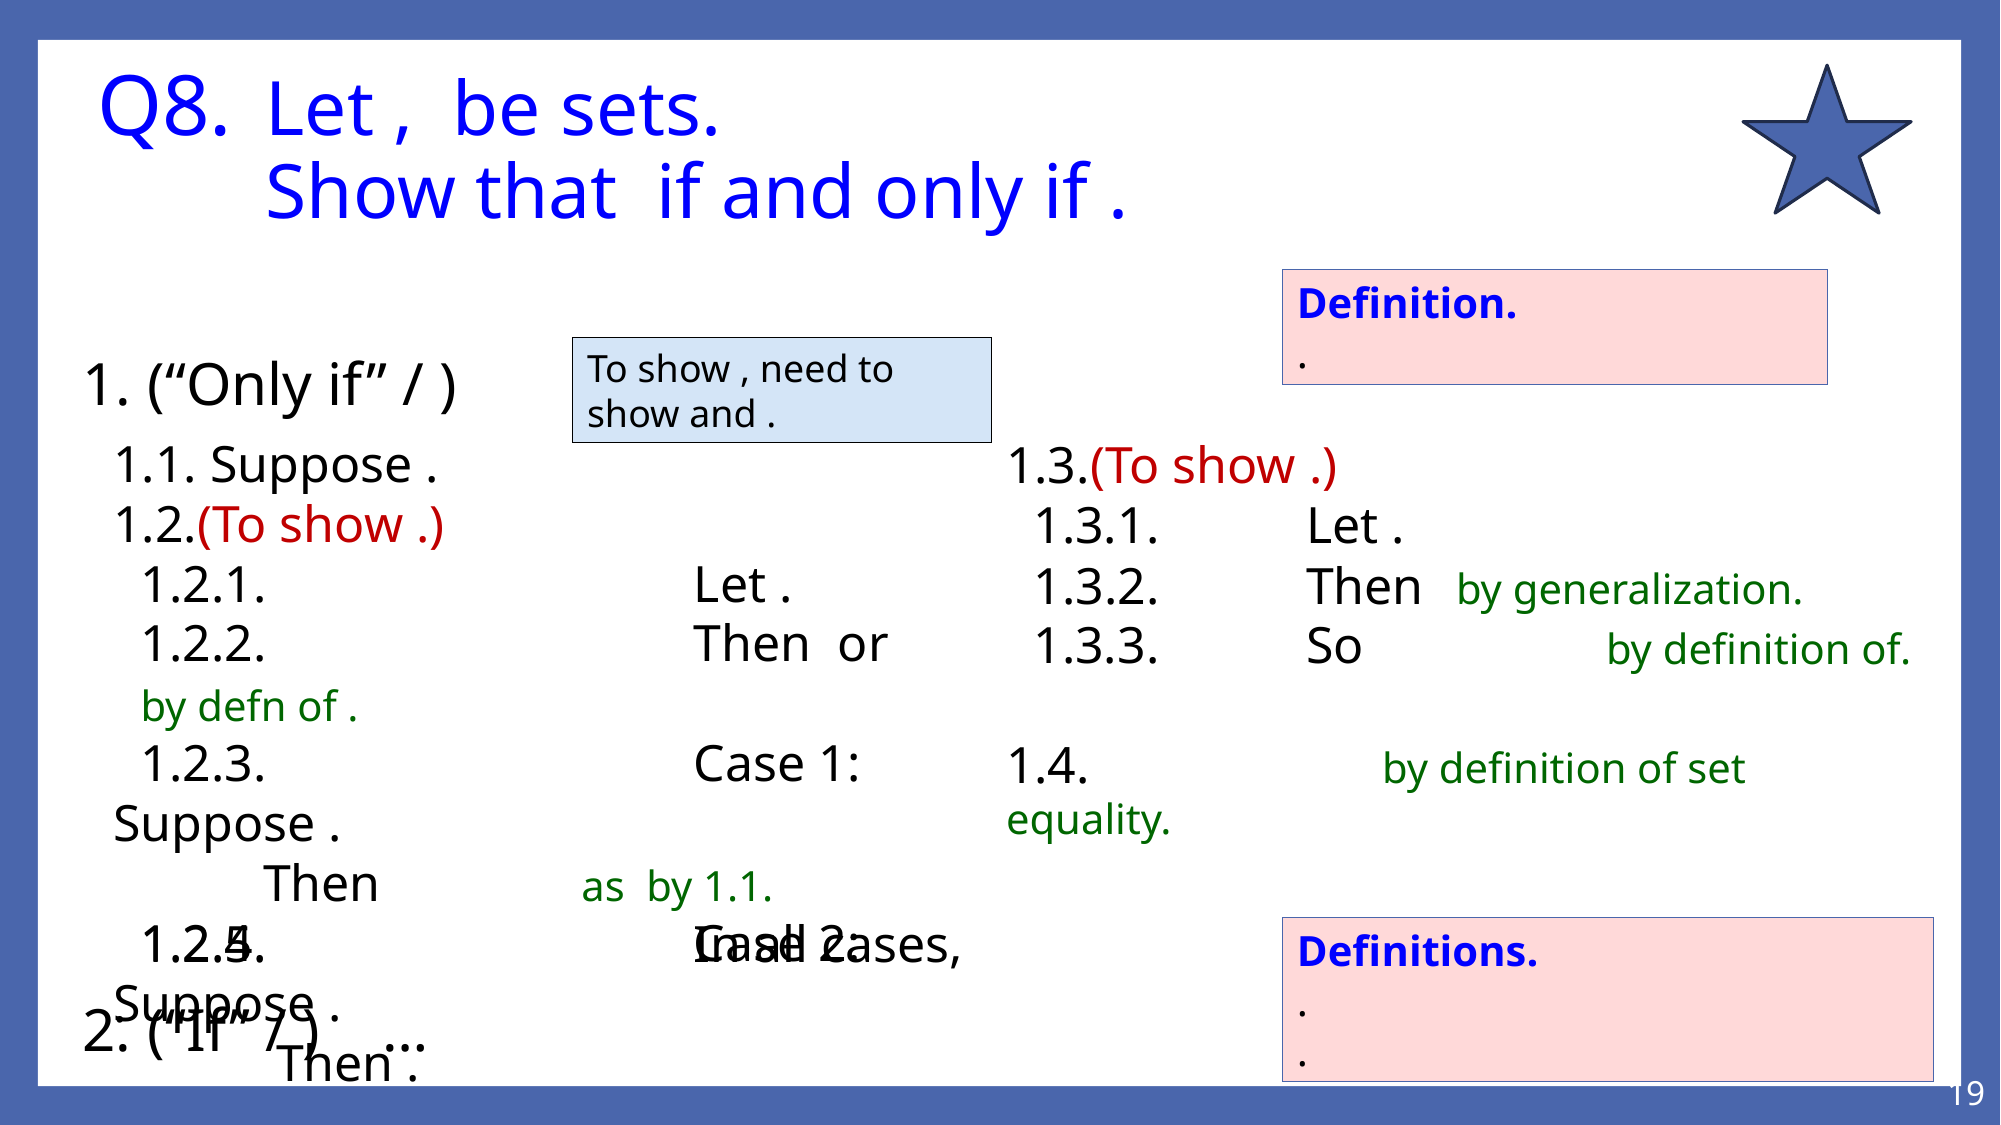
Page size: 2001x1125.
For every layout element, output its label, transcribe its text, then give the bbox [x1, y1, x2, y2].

slide_number 19 [1720, 1065, 2000, 1125]
text_box [1741, 63, 1913, 215]
